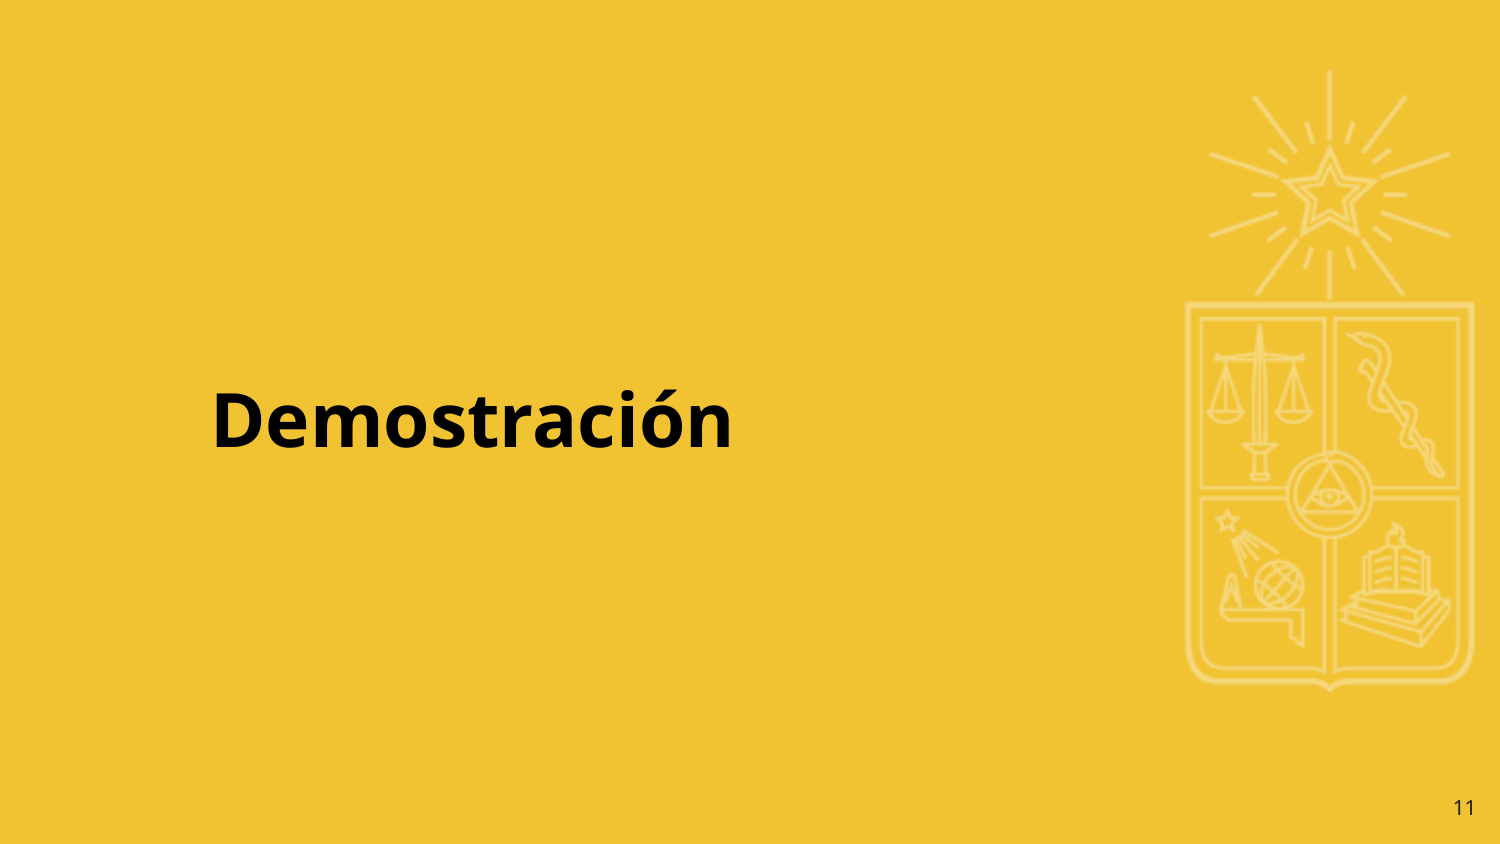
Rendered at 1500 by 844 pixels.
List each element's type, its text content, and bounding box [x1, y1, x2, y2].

subtitle Demostración [195, 357, 1101, 487]
slide_number 11 [1401, 779, 1492, 844]
picture [1106, 68, 1500, 692]
